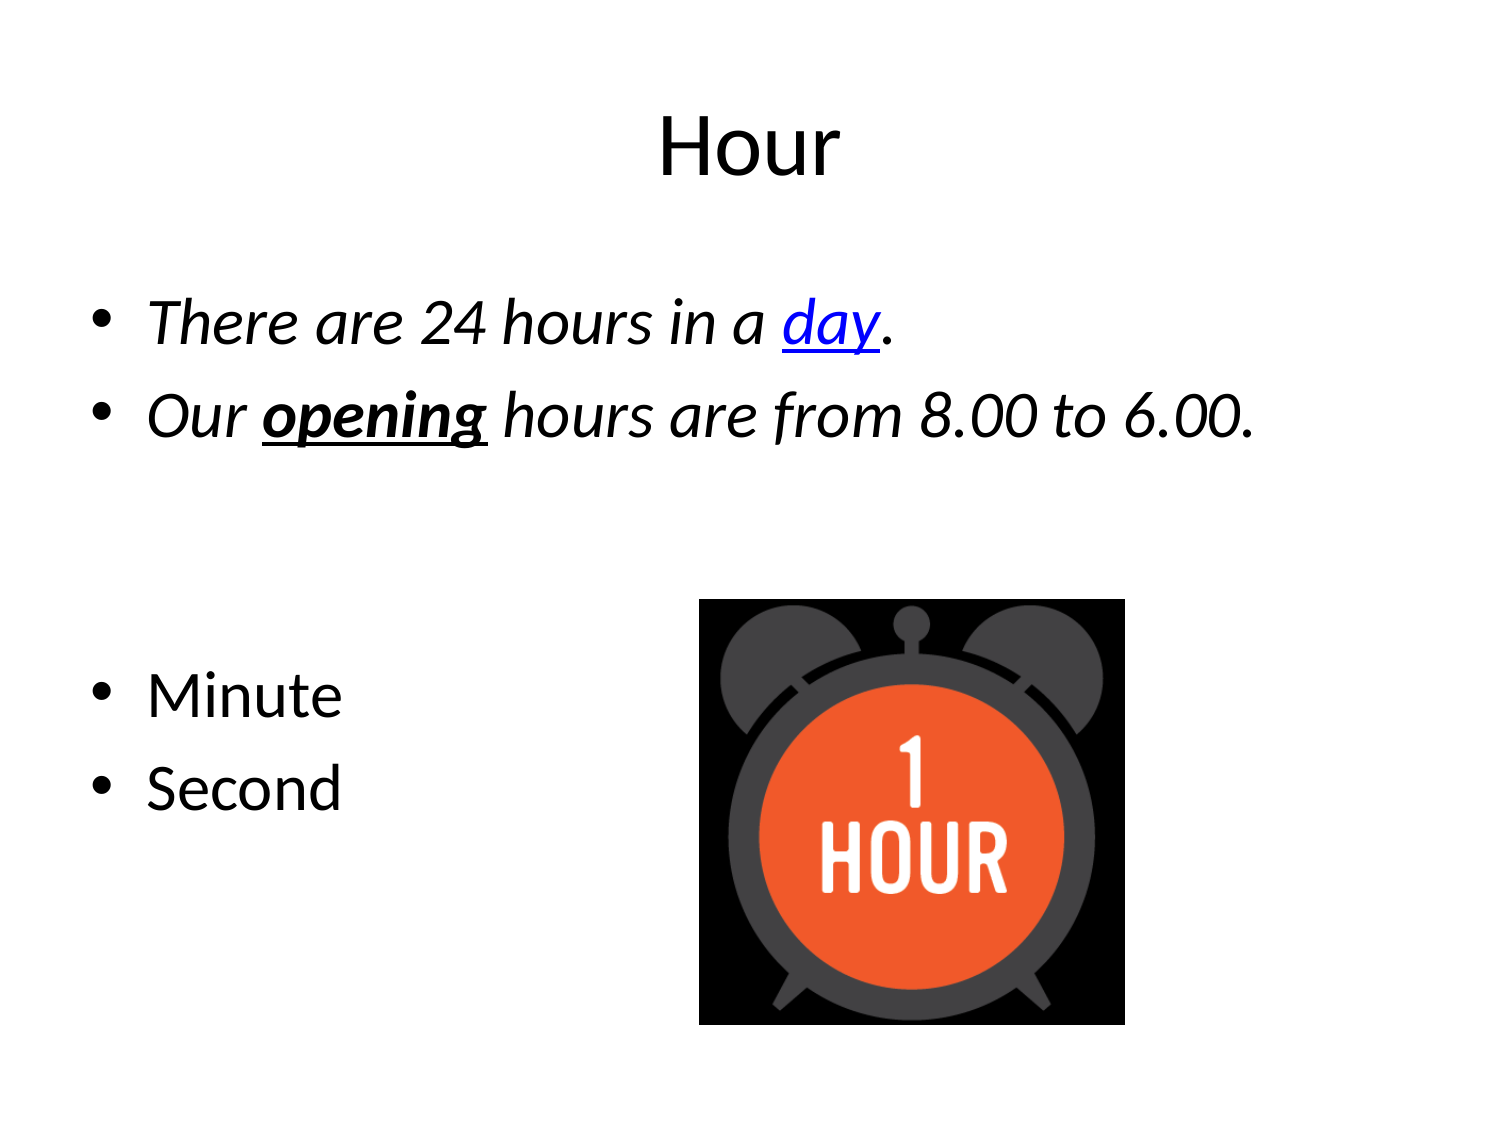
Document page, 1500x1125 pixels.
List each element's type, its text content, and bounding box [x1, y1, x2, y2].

title Hour [75, 45, 1425, 233]
list There are 24 hours in a day. Our opening hours are from 8.00 to 6.00. Minute Second [75, 270, 1425, 1013]
picture [699, 599, 1126, 1026]
